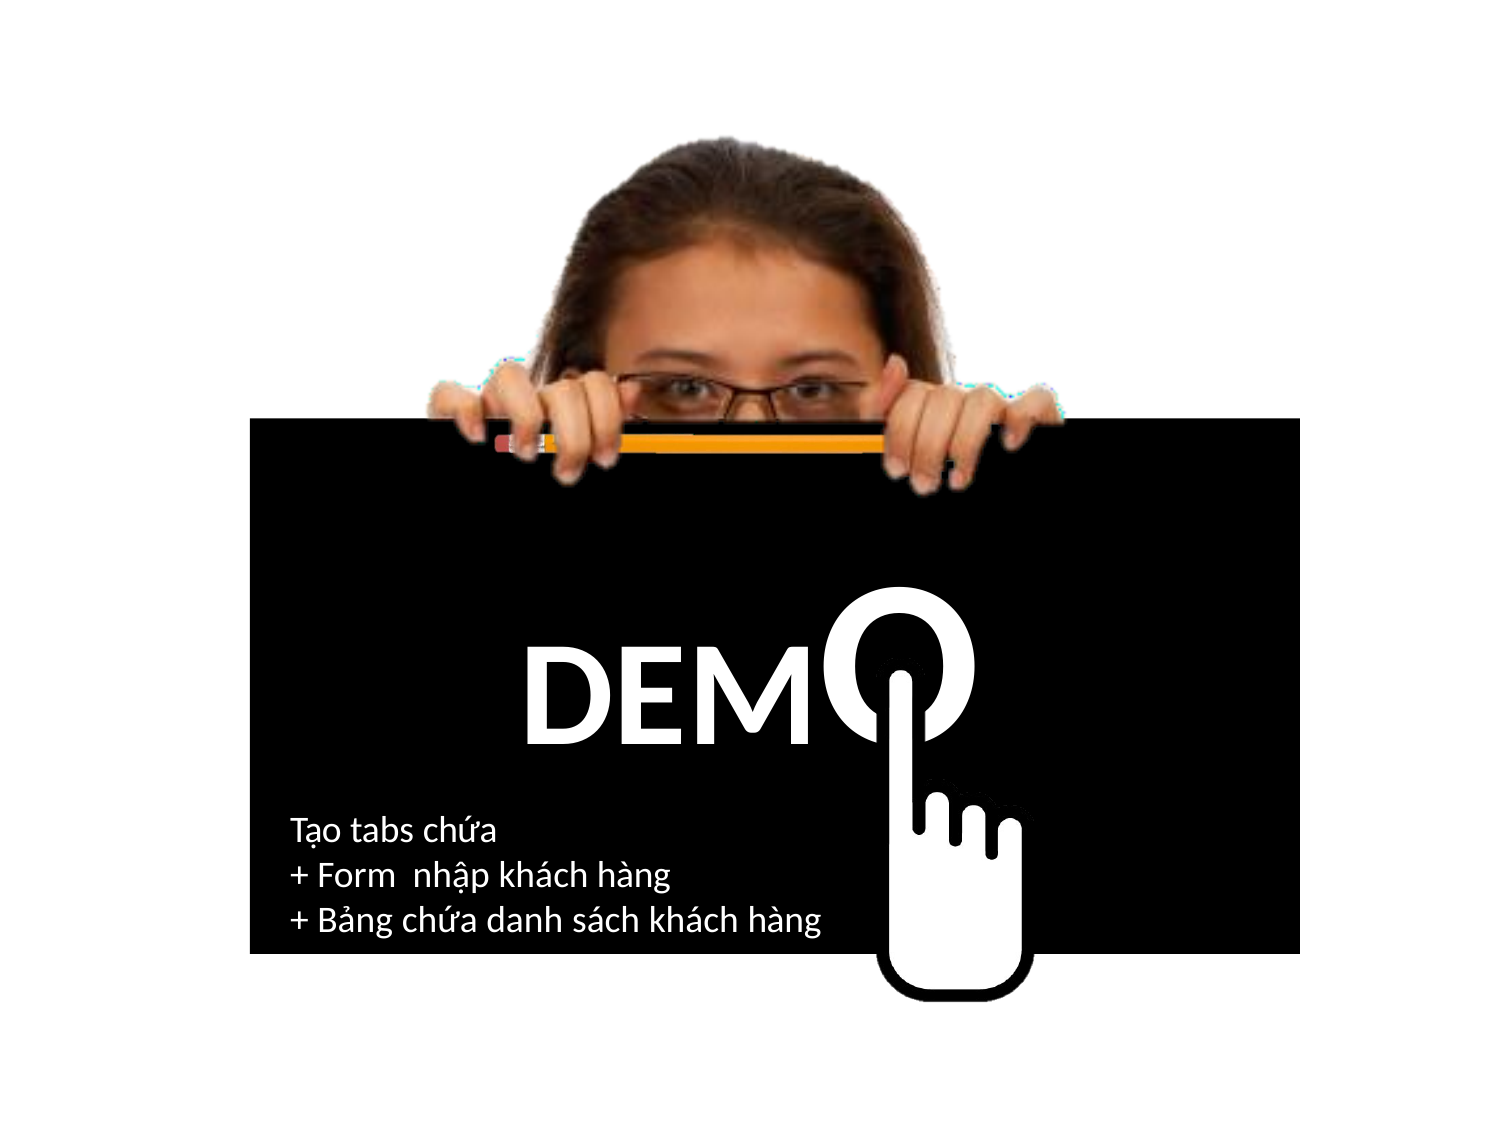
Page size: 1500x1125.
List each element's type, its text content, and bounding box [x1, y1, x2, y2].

picture [739, 585, 1170, 1015]
picture [316, 99, 1209, 564]
text_box MO [687, 564, 981, 793]
text_box DE [517, 592, 687, 775]
text_box Tạo tabs chứa + Form nhập khách hàng + Bảng chứa danh sách khách hàng [287, 803, 734, 941]
